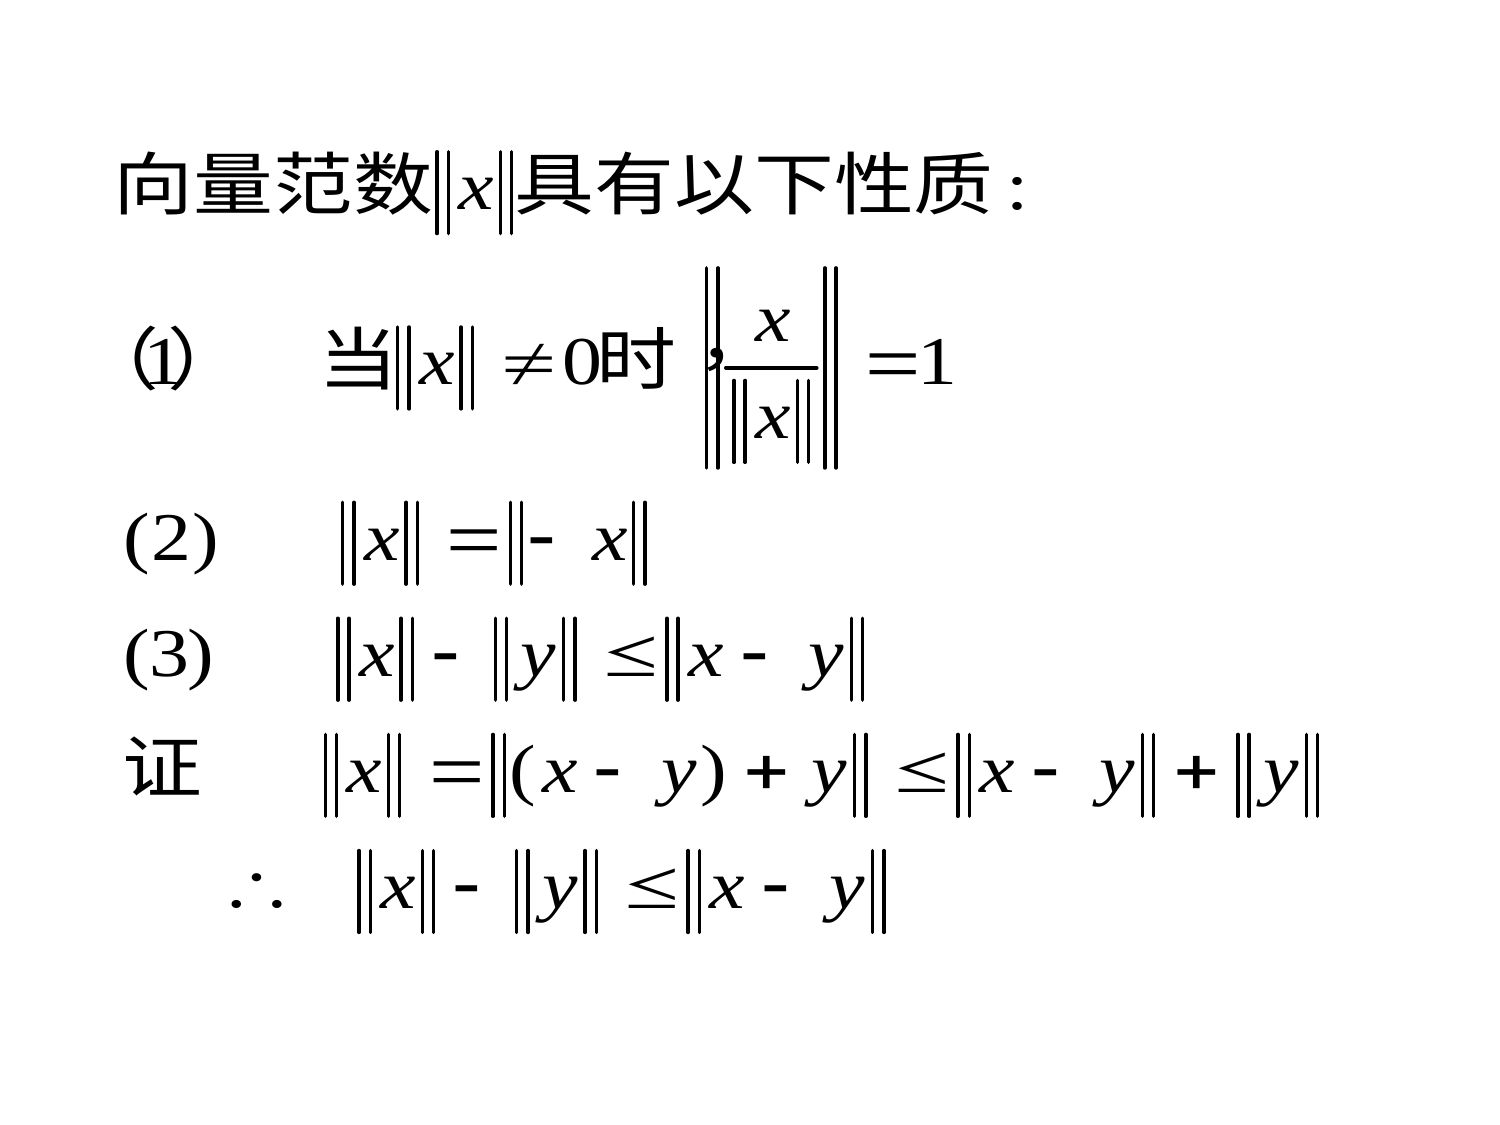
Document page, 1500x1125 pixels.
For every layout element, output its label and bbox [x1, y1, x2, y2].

text_box [112, 137, 1338, 947]
